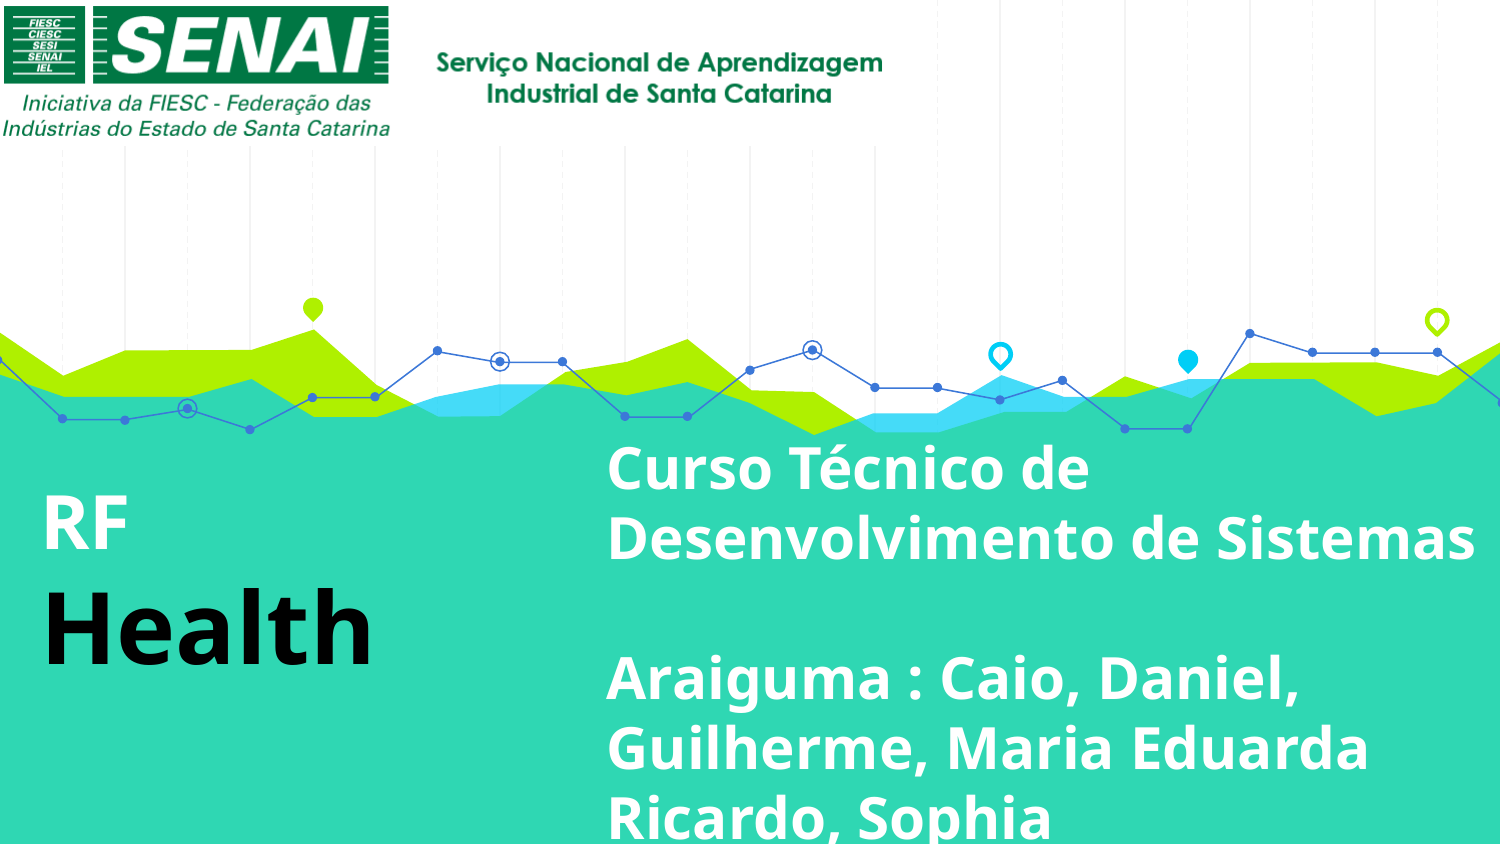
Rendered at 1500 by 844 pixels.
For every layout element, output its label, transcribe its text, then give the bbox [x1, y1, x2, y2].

text_box RF Health [25, 467, 468, 692]
title Curso Técnico de Desenvolvimento de Sistemas Araiguma : Caio, Daniel, Guilherme, Maria Eduarda Ricardo, Sophia [591, 438, 1500, 844]
picture [0, 0, 886, 147]
